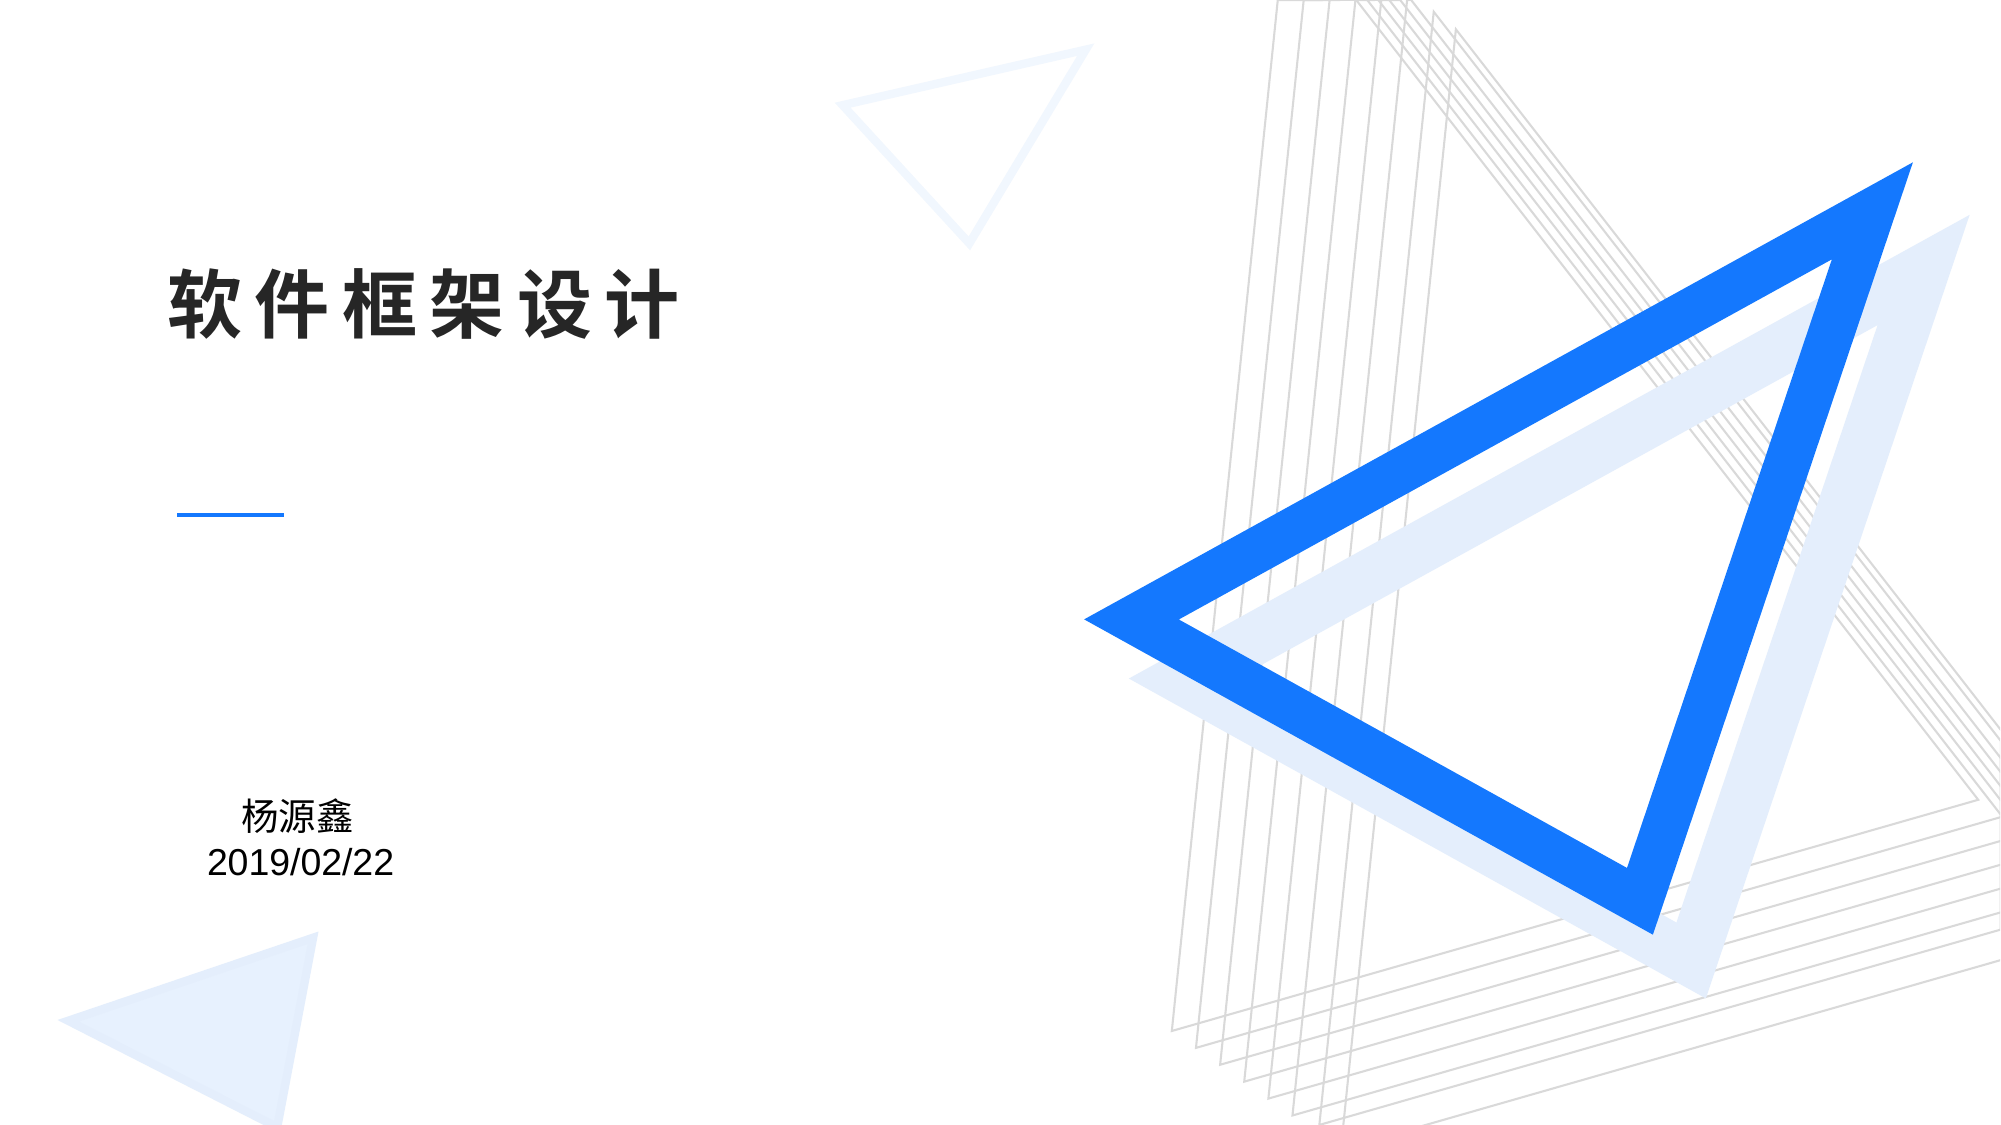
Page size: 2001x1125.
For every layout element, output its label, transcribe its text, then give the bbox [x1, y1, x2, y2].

title 软件框架设计 [150, 189, 1077, 354]
text_box 杨源鑫 2019/02/22 [192, 785, 730, 890]
